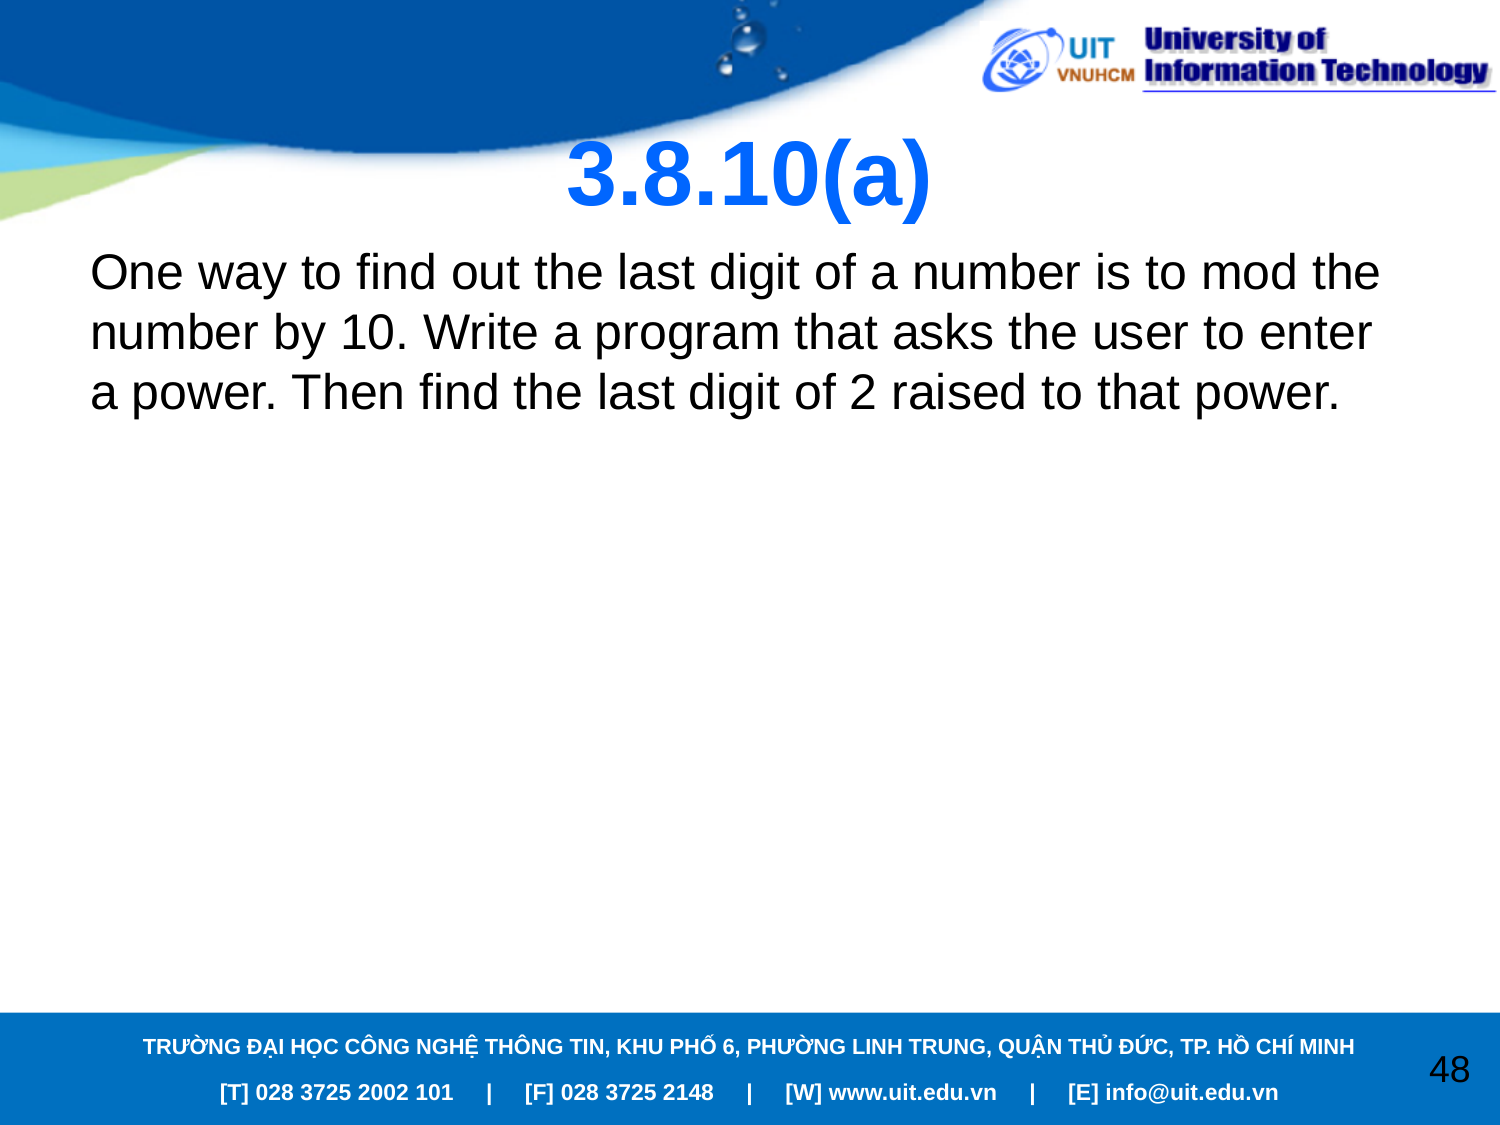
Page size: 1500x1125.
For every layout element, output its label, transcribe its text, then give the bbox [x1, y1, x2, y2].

list One way to find out the last digit of a number is to mod the number by 10. Write a program that asks the user to enter a power. Then find the last digit of 2 raised to that power. [75, 231, 1425, 974]
picture [0, 0, 1500, 1012]
title 3.8.10(a) [75, 75, 1425, 231]
